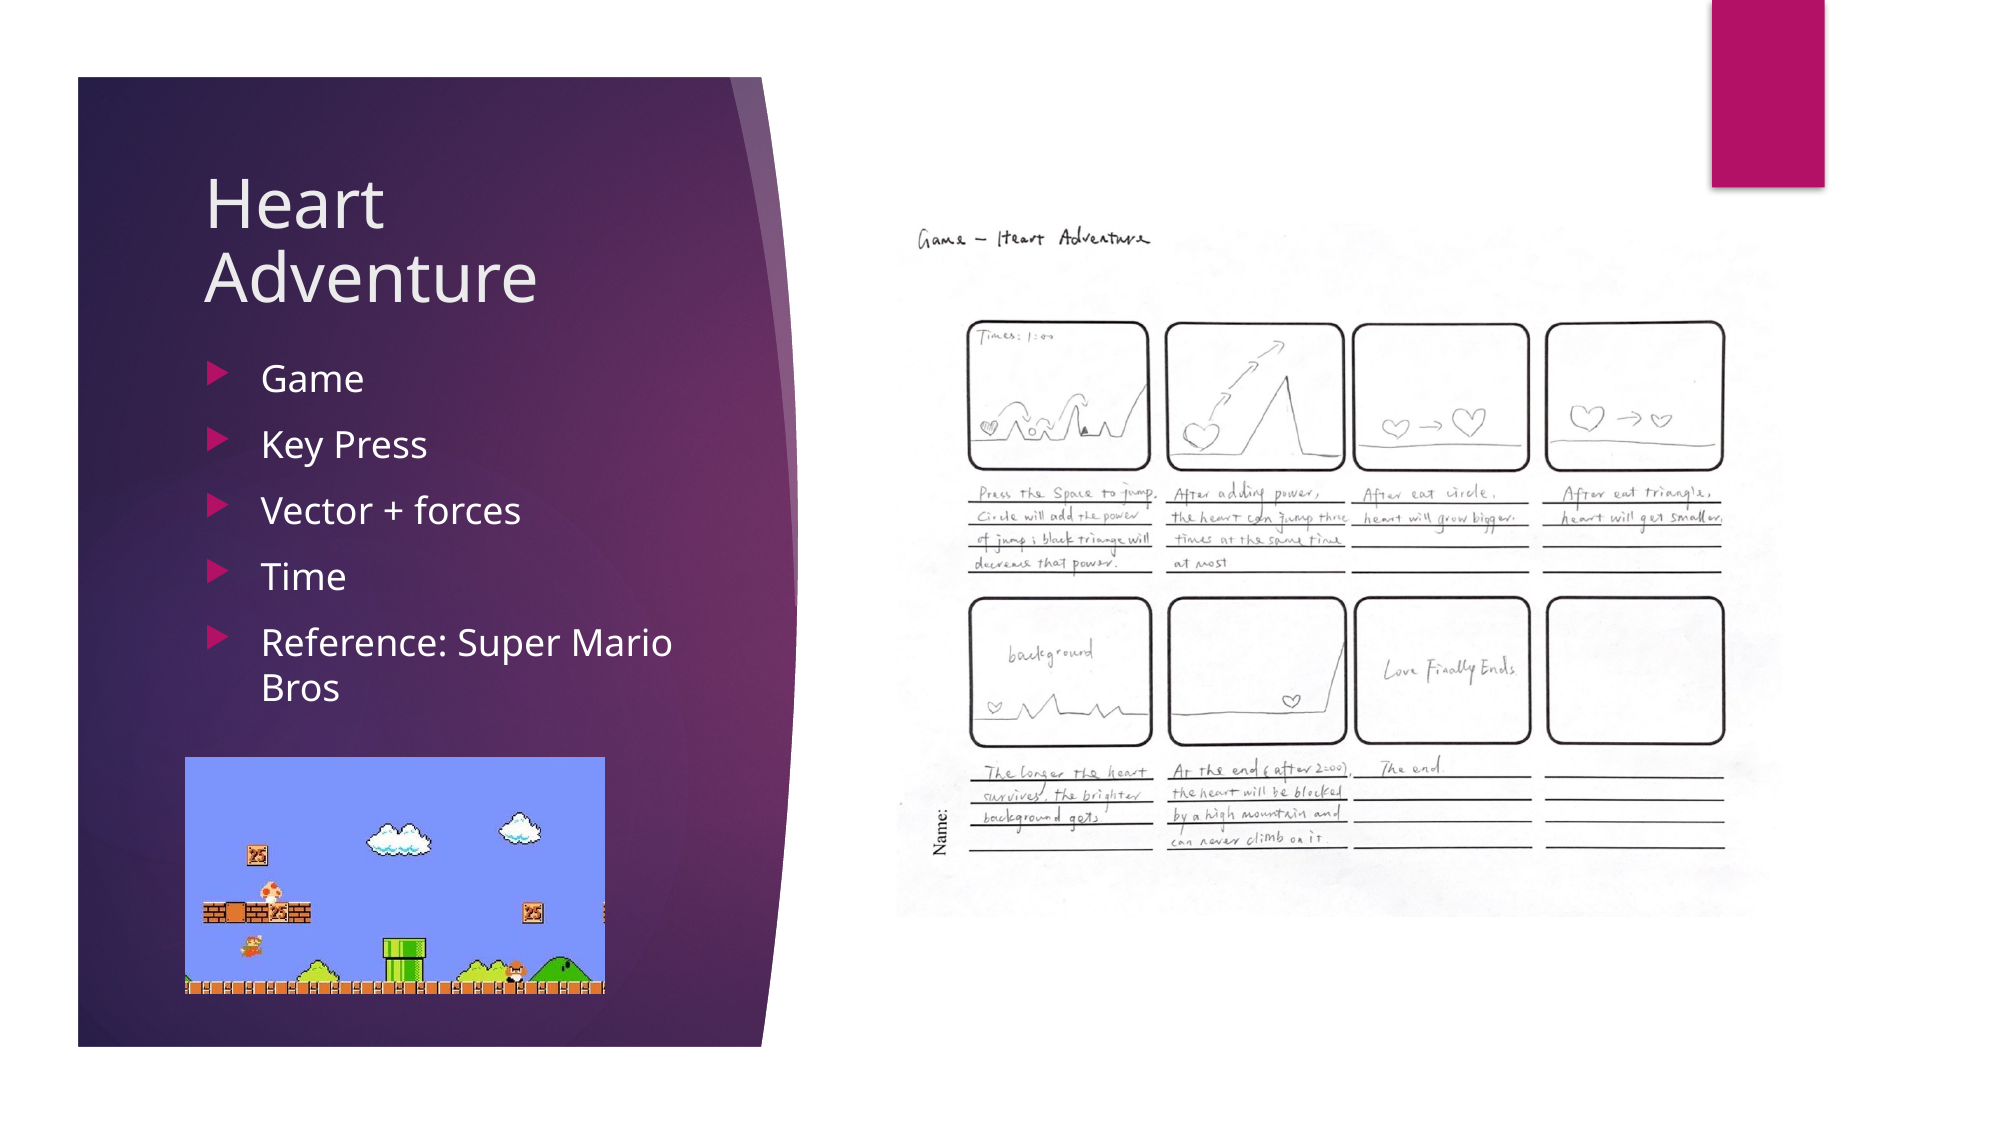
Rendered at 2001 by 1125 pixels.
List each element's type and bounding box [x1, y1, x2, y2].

picture [865, 208, 1784, 917]
picture [184, 757, 605, 994]
text_box [0, 0, 2000, 1125]
